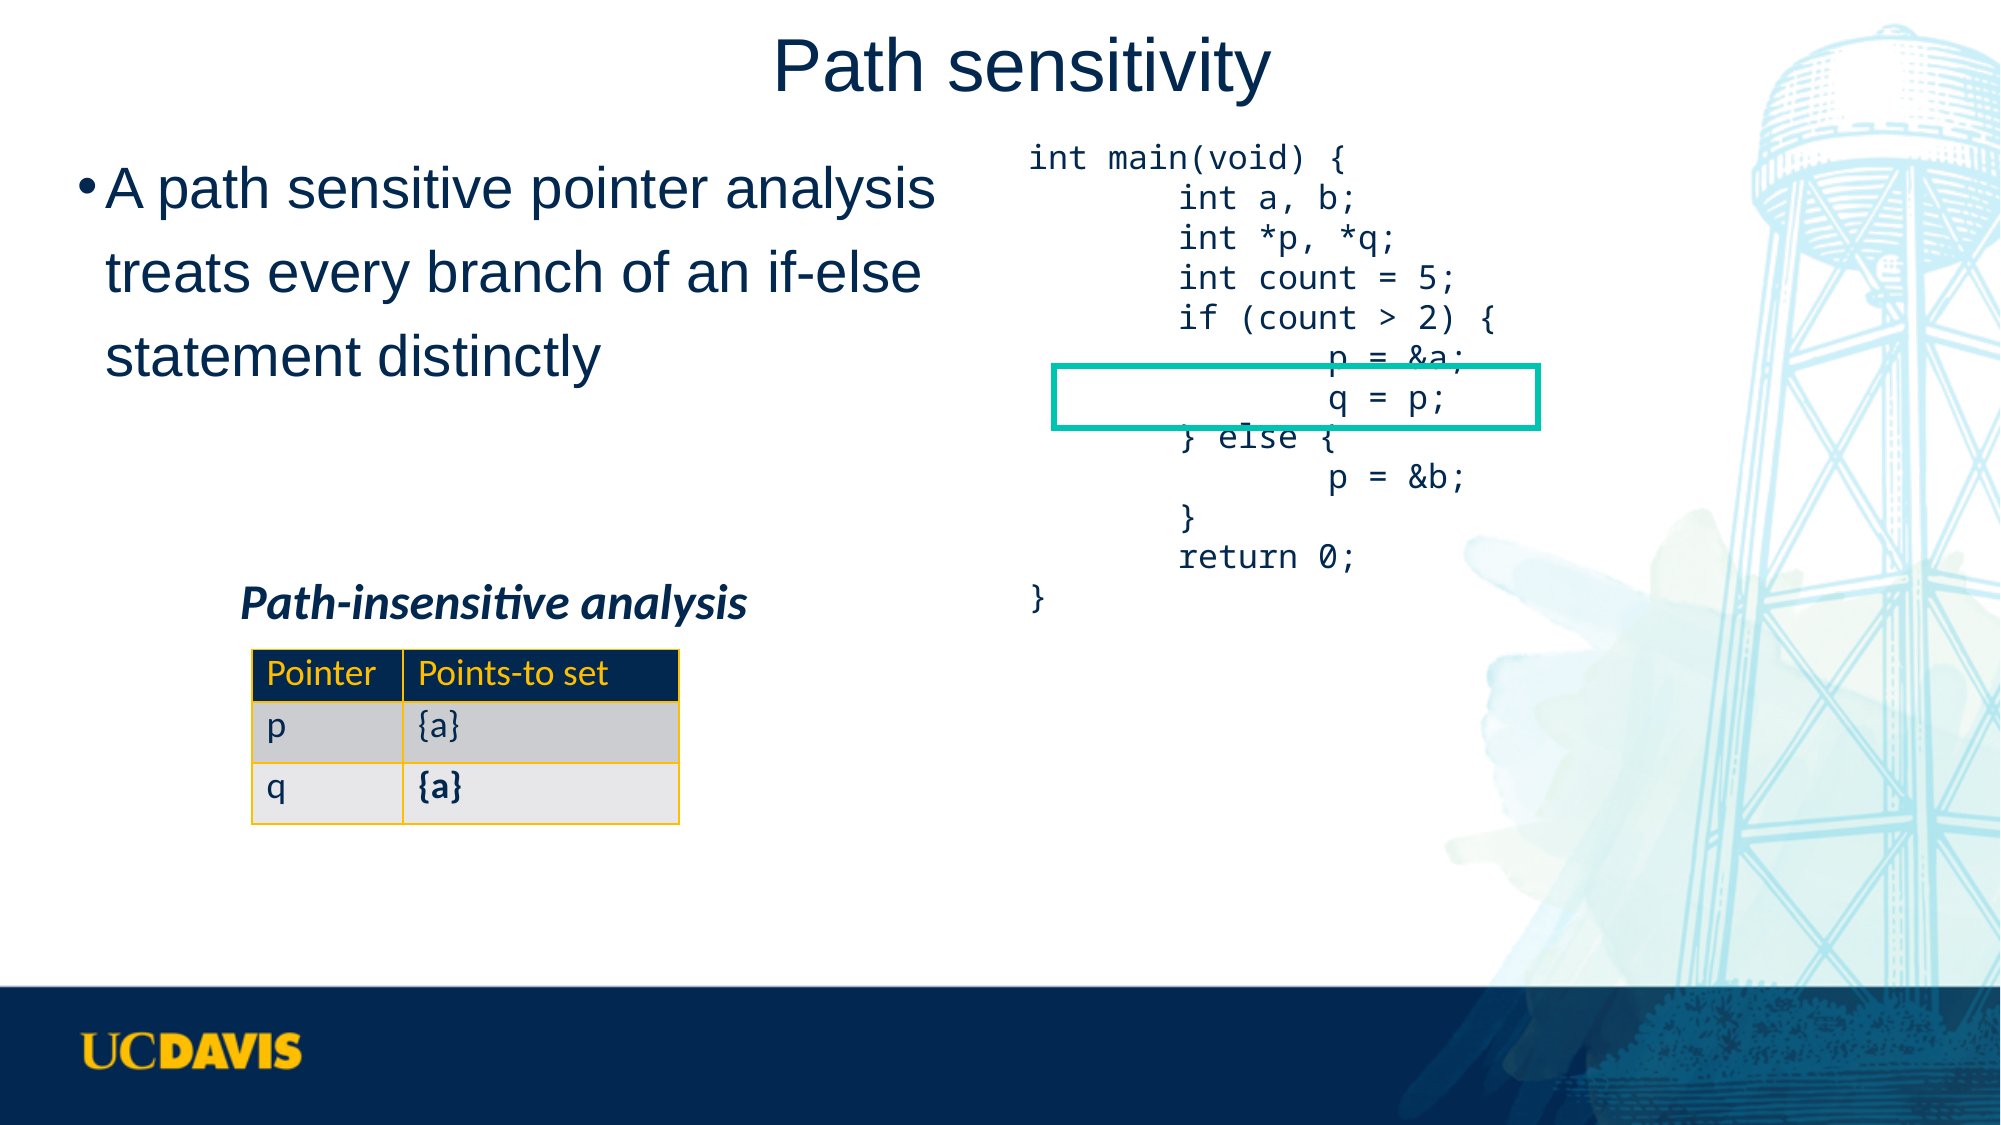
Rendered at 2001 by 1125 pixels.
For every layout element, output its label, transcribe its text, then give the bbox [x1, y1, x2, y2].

table_cell {a} [404, 764, 678, 823]
table_cell q [253, 764, 402, 823]
table_cell {a} [404, 703, 678, 762]
table_cell p [253, 703, 402, 762]
list A path sensitive pointer analysis treats every branch of an if-else statement distinctly [62, 128, 987, 957]
table_header Pointer [253, 650, 402, 701]
table_header Points-to set [404, 650, 678, 701]
picture [0, 0, 2001, 1125]
text_box [1053, 365, 1539, 429]
text_box Path-insensitive analysis [225, 562, 763, 638]
list int main(void) { int a, b; int *p, *q; int count = 5; if (count > 2) { p = &a; q = p; } else { p = &b; } return 0; } [1013, 128, 1938, 957]
title Path sensitivity [0, 0, 2000, 115]
